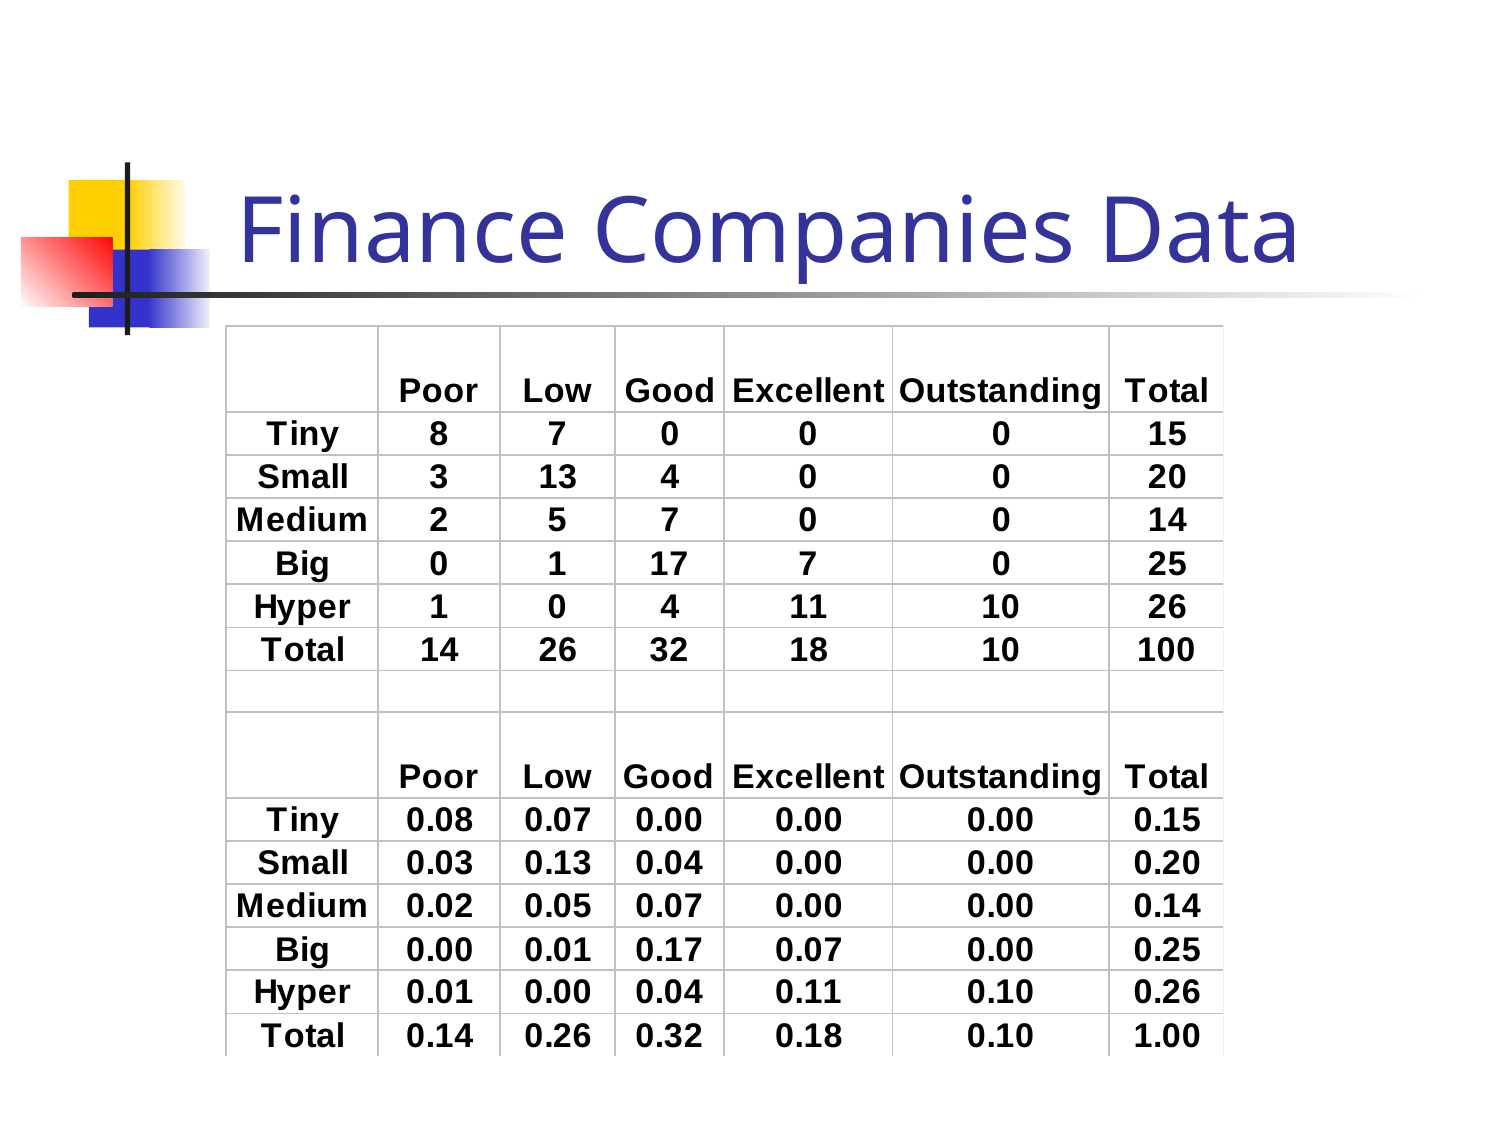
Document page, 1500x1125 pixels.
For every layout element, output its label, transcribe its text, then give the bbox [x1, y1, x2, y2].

title Finance Companies Data [221, 101, 1500, 289]
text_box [224, 324, 1226, 1058]
